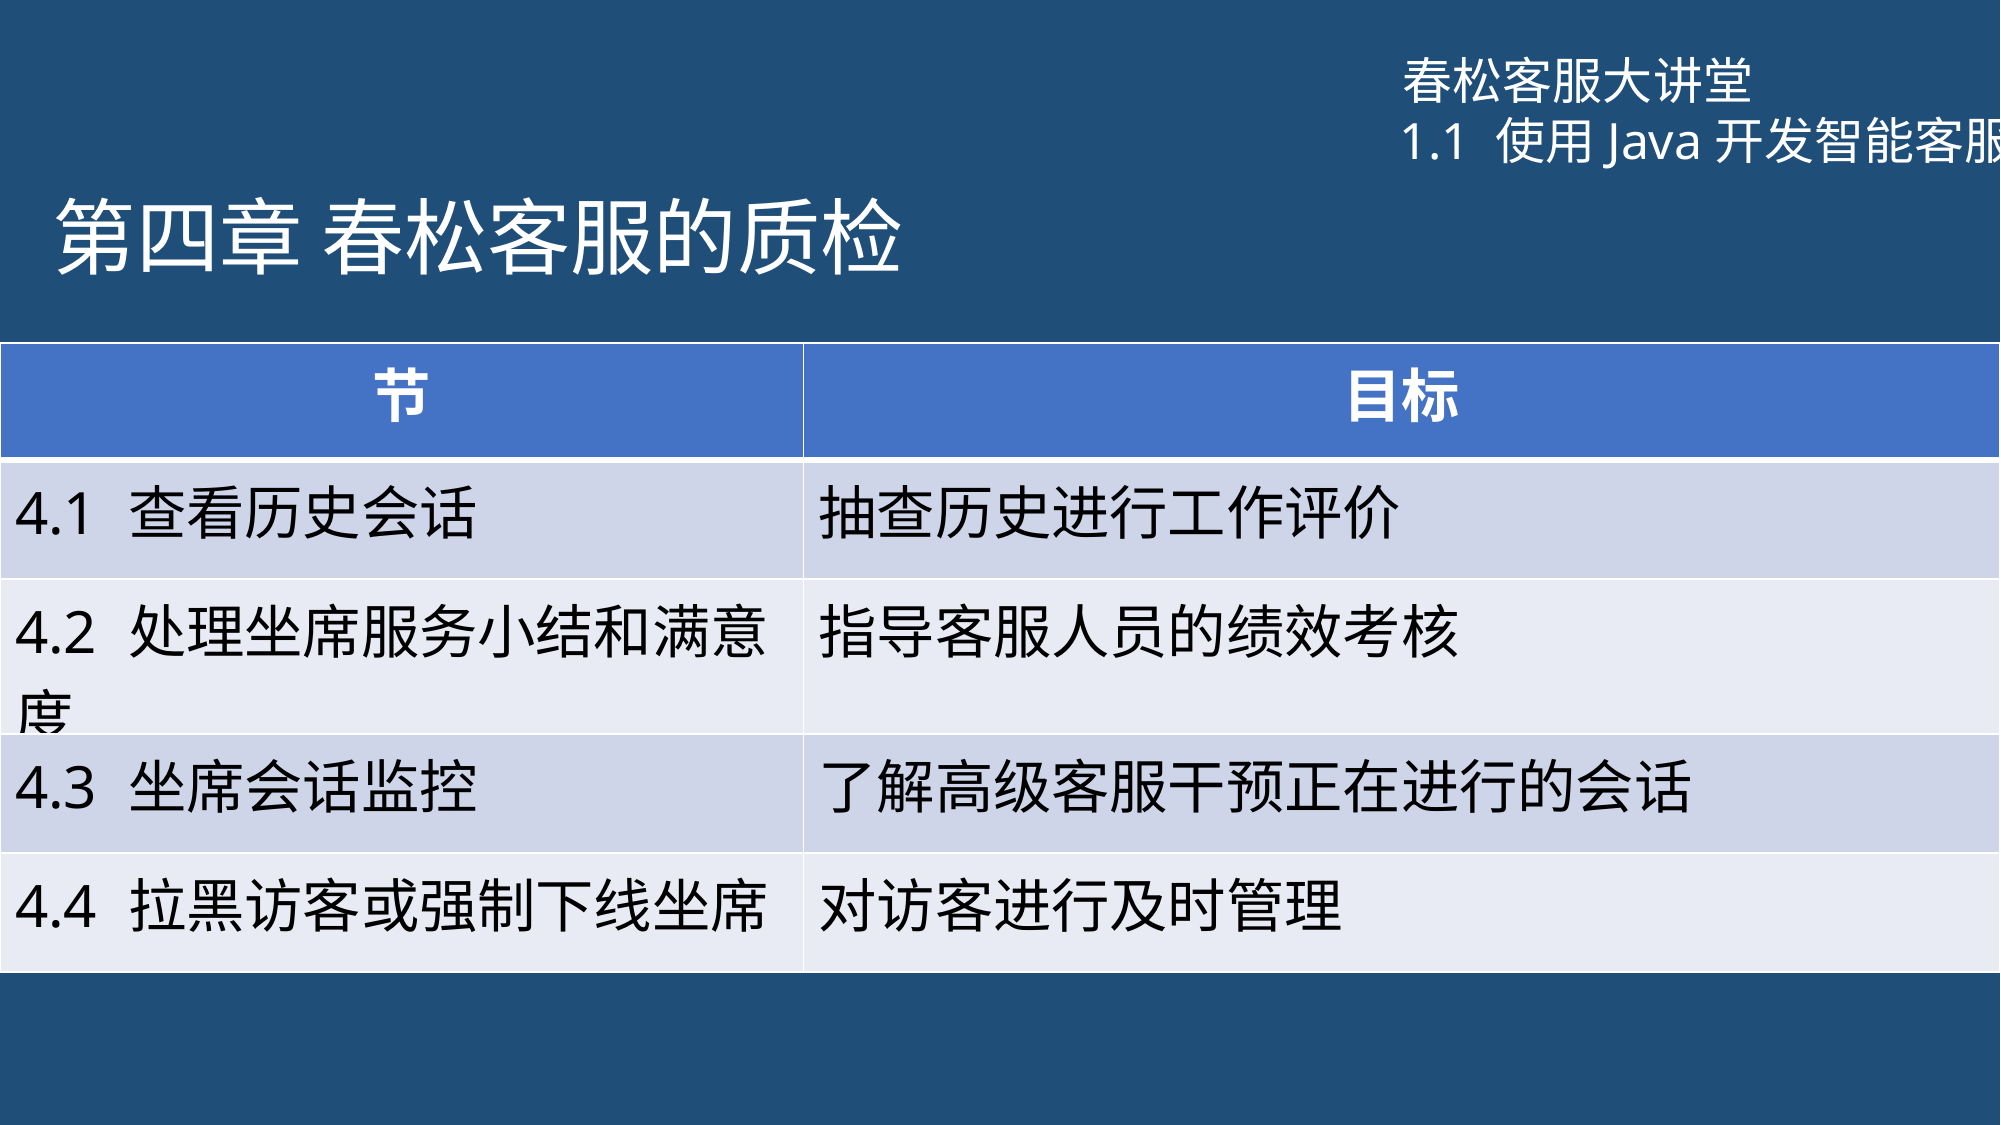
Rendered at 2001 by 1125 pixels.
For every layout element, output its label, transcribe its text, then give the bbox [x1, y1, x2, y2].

table_cell 4.2 处理坐席服务小结和满意度 [1, 580, 803, 733]
table_header 目标 [804, 344, 1999, 457]
text_box 1.1 使用Java开发智能客服 [1385, 102, 2000, 178]
text_box 第四章 春松客服的质检 [37, 178, 919, 293]
table_cell 对访客进行及时管理 [804, 854, 1999, 971]
table_cell 4.4 拉黑访客或强制下线坐席 [1, 854, 803, 971]
text_box 春松客服大讲堂 [1388, 41, 1768, 117]
table_cell 抽查历史进行工作评价 [804, 463, 1999, 578]
table_cell 4.1 查看历史会话 [1, 463, 803, 578]
table_cell 4.3 坐席会话监控 [1, 735, 803, 852]
table_cell 指导客服人员的绩效考核 [804, 580, 1999, 733]
table_cell 了解高级客服干预正在进行的会话 [804, 735, 1999, 852]
table_header 节 [1, 344, 803, 457]
